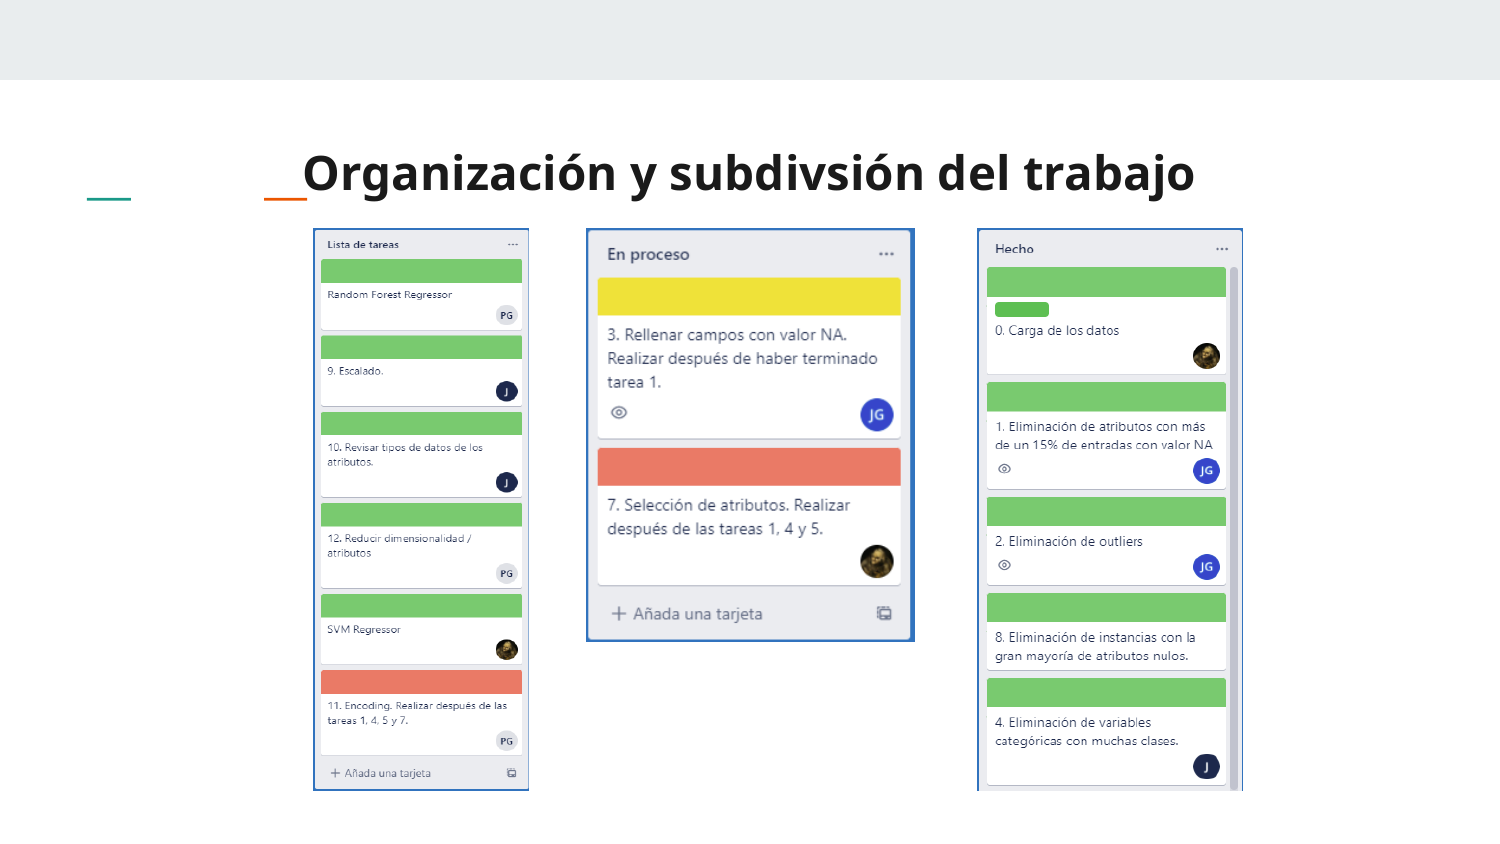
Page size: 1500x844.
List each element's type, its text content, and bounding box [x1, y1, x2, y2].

picture [977, 227, 1243, 792]
picture [585, 227, 915, 642]
picture [313, 227, 530, 792]
title Organización y subdivsión del trabajo [119, 127, 1381, 216]
